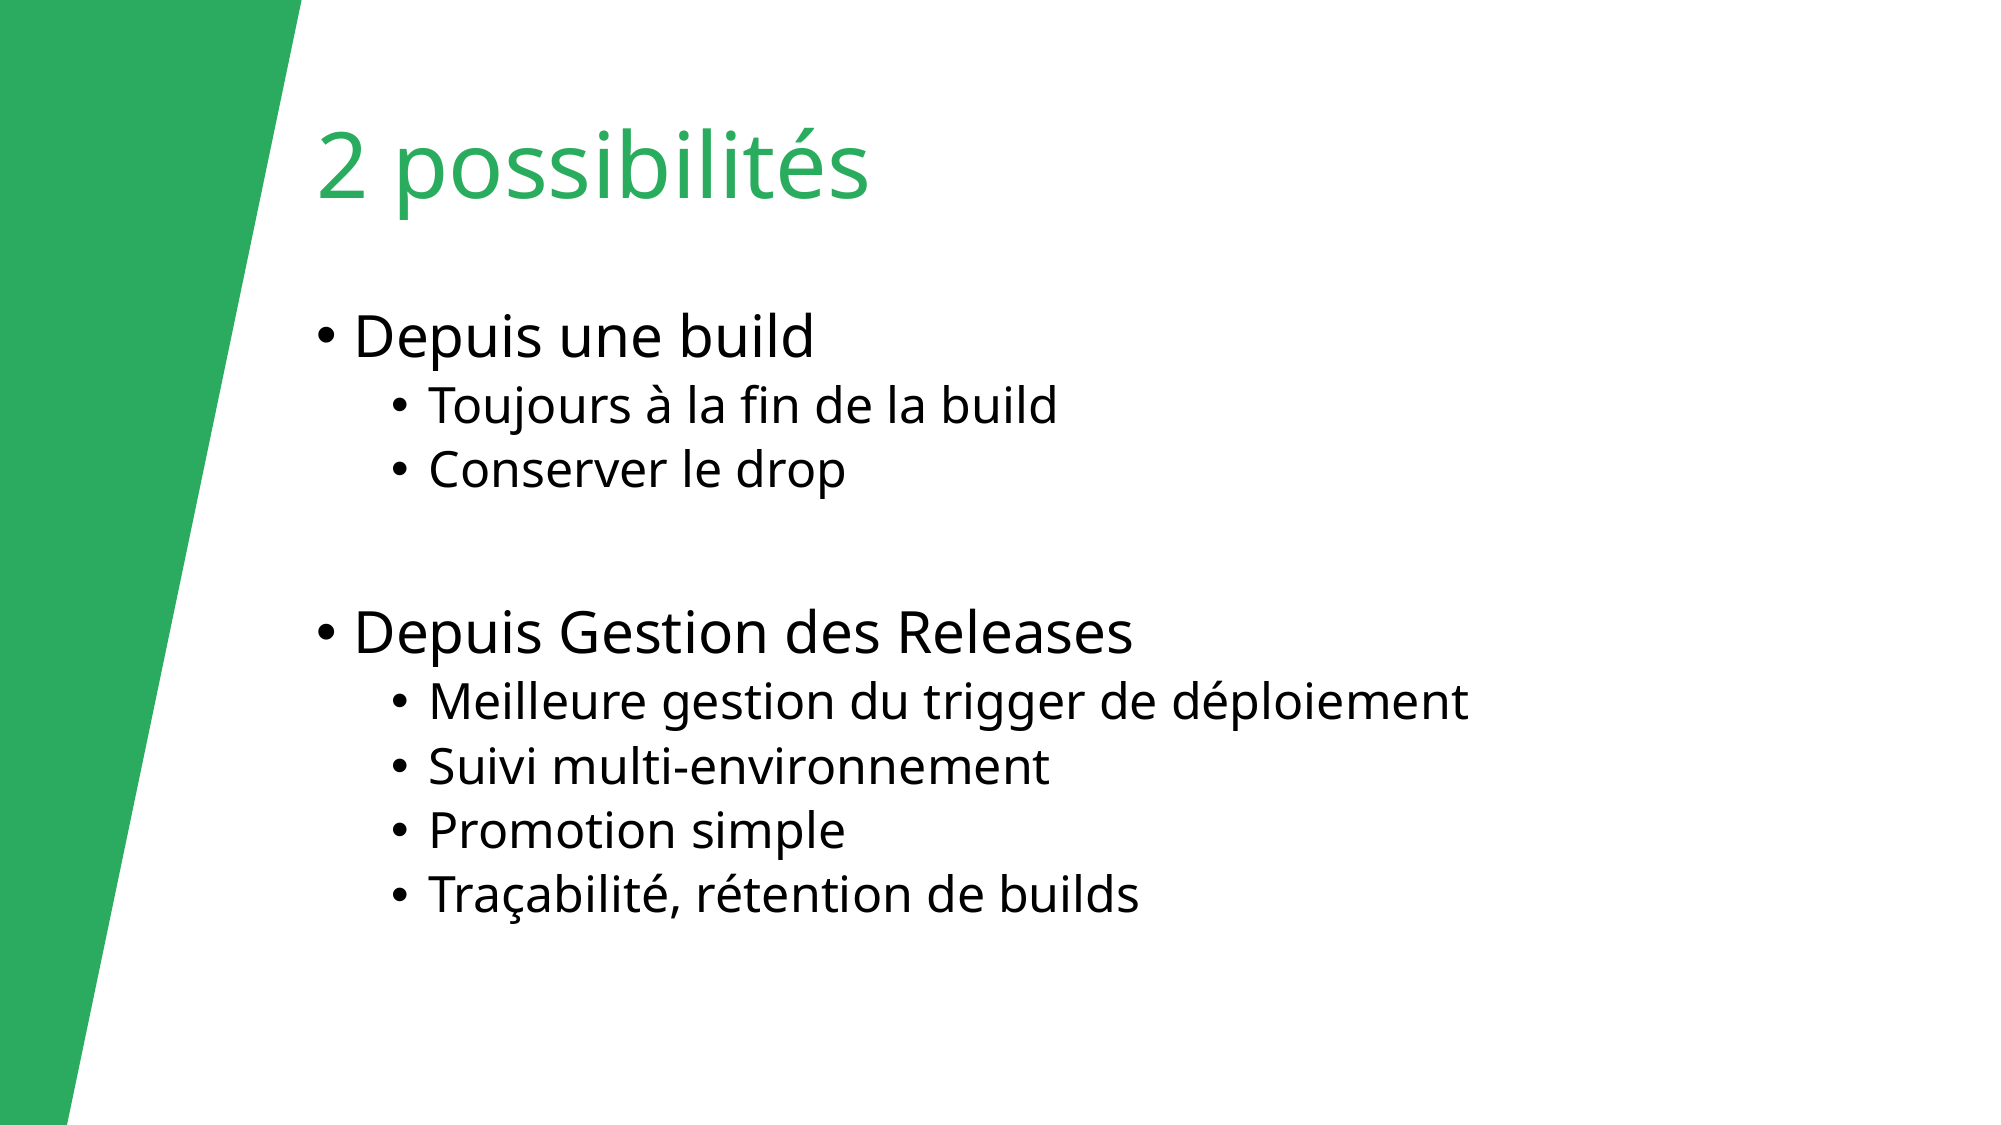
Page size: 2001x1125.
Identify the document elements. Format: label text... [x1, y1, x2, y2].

list Depuis une build Toujours à la fin de la build Conserver le drop Depuis Gestion des Releases Meilleure gestion du trigger de déploiement Suivi multi-environnement Promotion simple Traçabilité, rétention de builds [301, 299, 1863, 1014]
title 2 possibilités [301, 59, 1863, 278]
